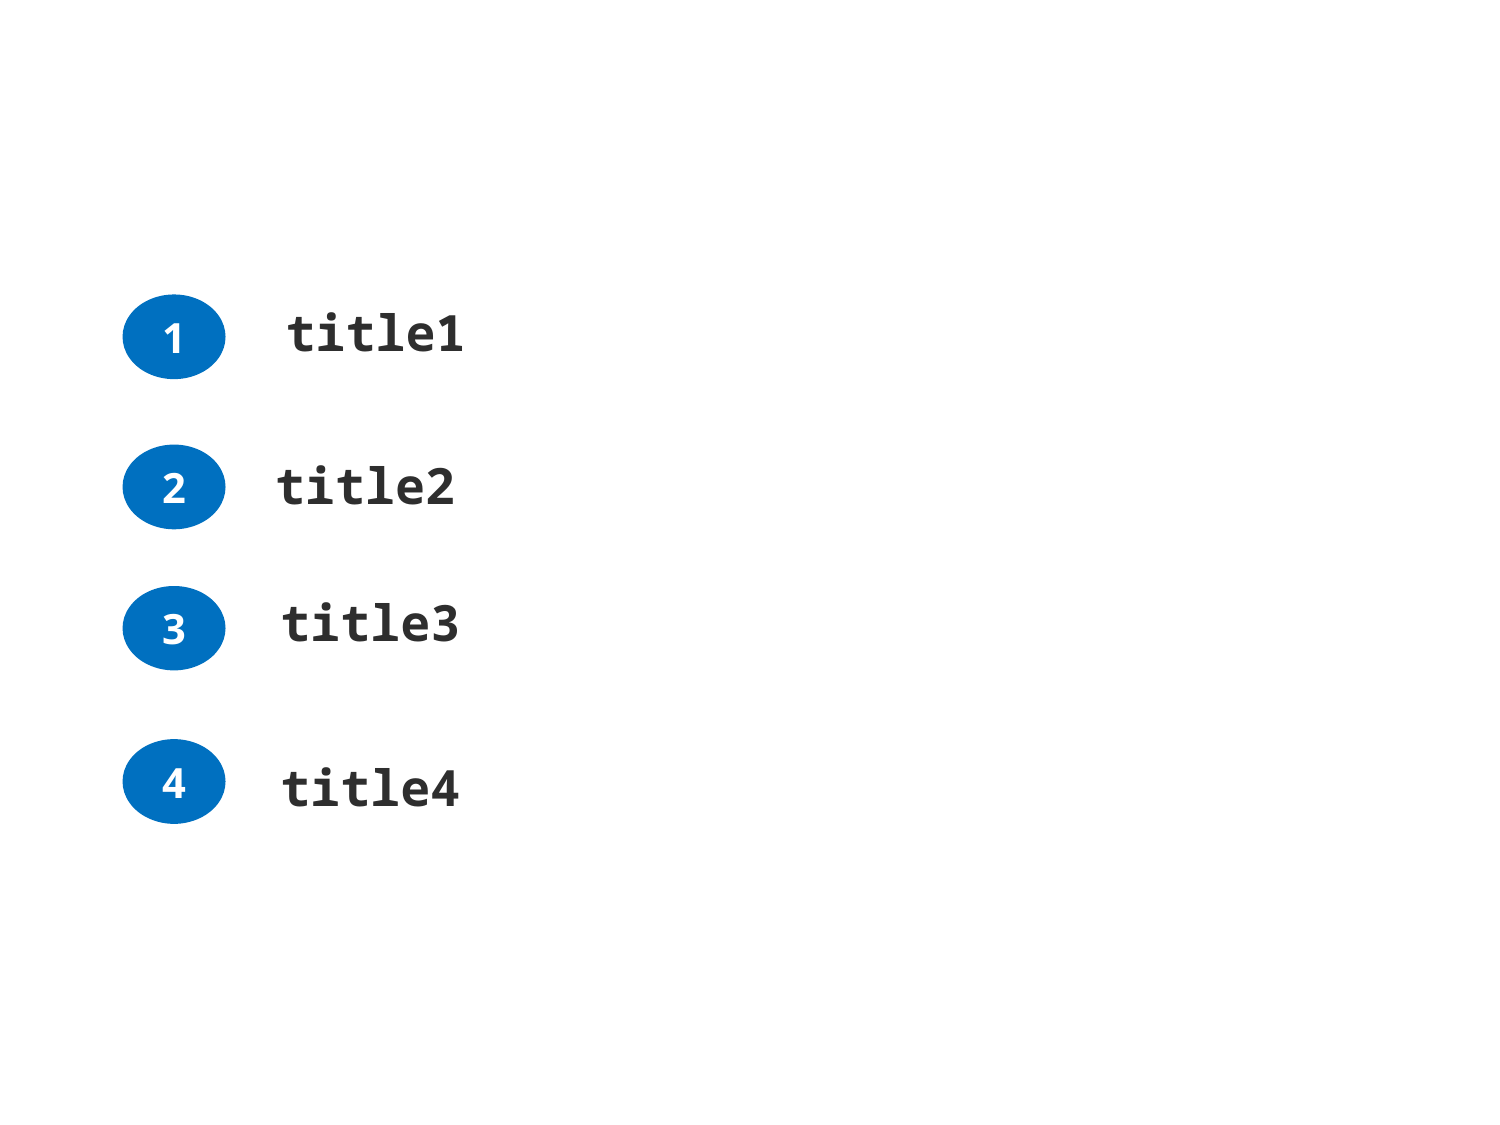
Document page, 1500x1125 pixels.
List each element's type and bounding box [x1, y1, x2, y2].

text_box [122, 294, 1411, 824]
